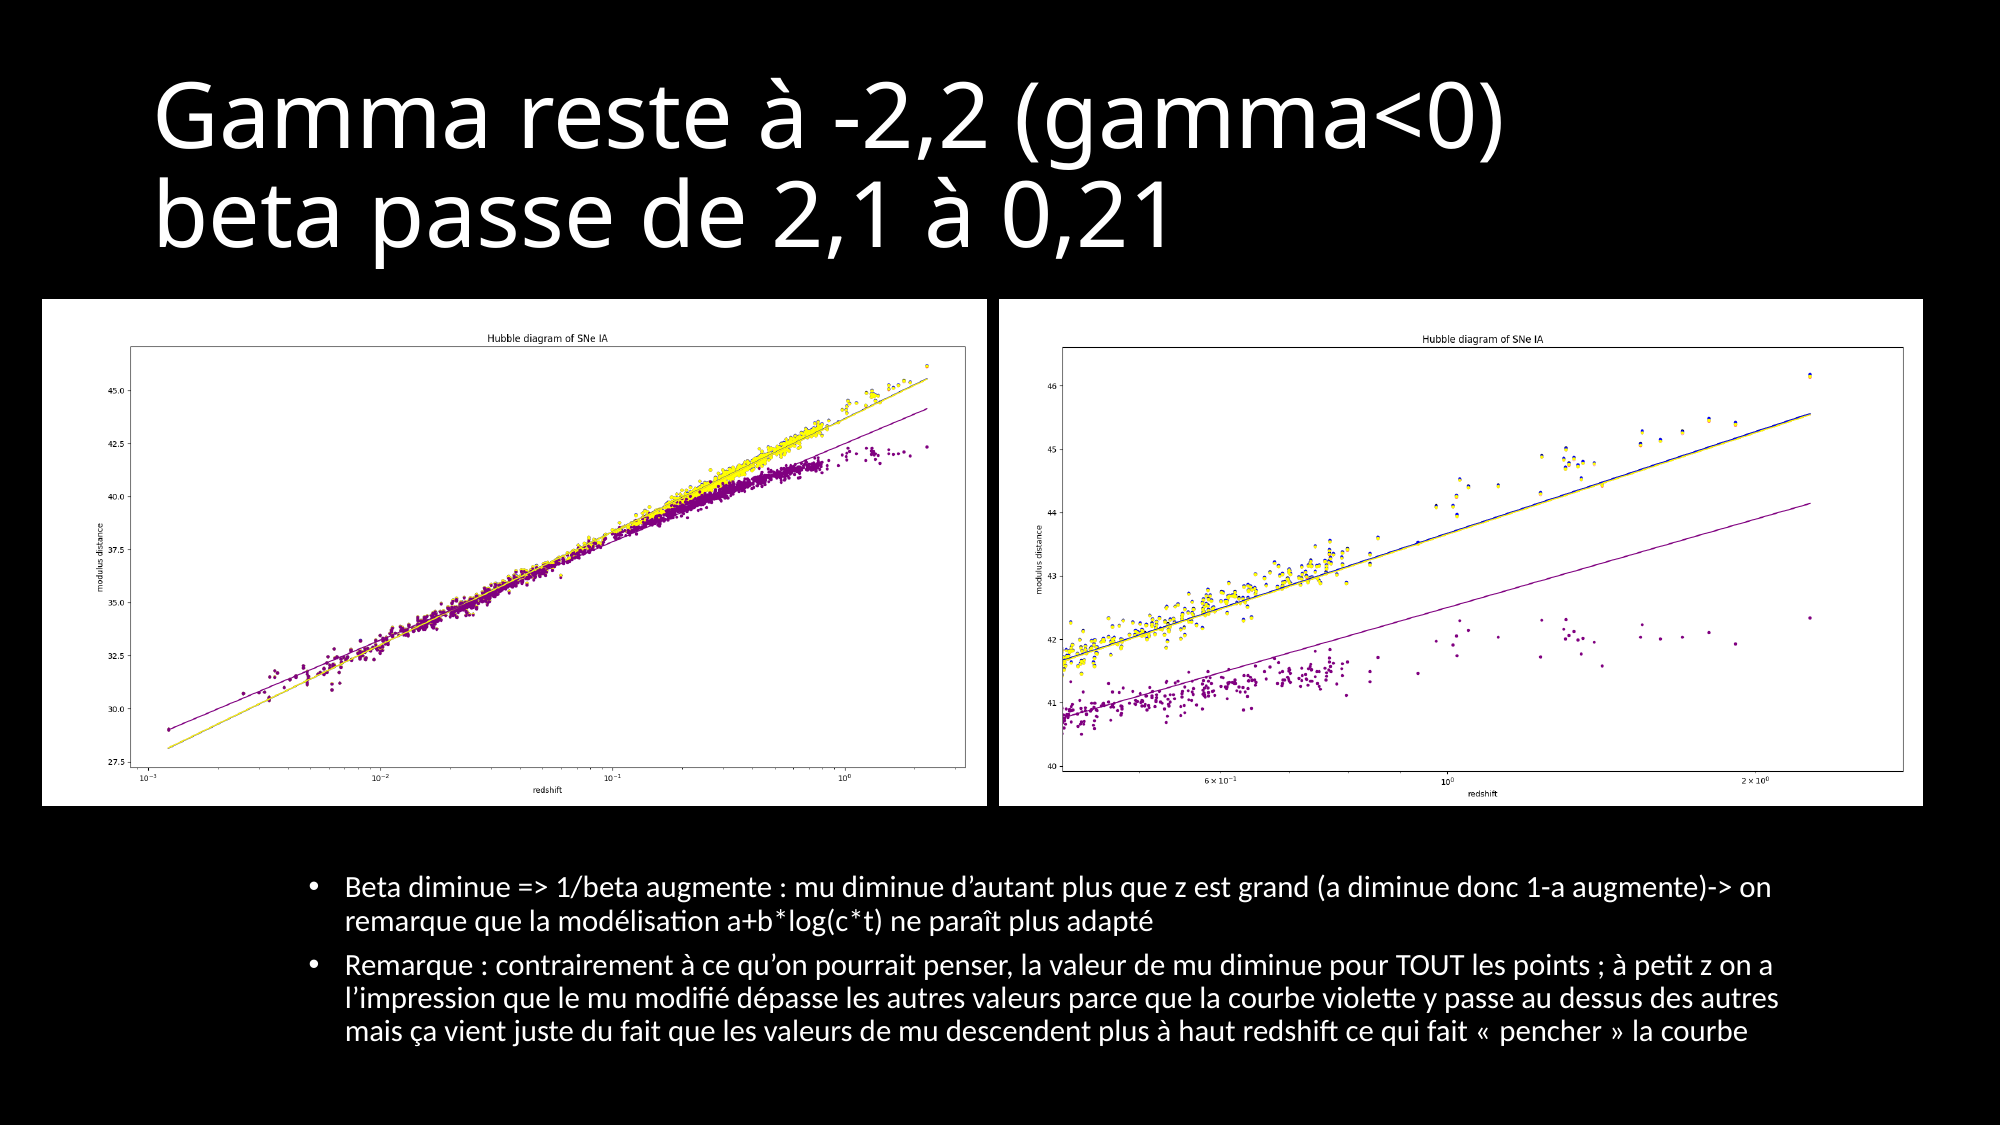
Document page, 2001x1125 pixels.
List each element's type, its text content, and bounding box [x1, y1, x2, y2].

picture [42, 299, 987, 806]
title Gamma reste à -2,2 (gamma<0) beta passe de 2,1 à 0,21 [137, 59, 1863, 278]
picture [999, 299, 1923, 806]
list Beta diminue => 1/beta augmente : mu diminue d’autant plus que z est grand (a diminue donc 1-a augmente)-> on remarque que la modélisation a+b*log(c*t) ne paraît plus adapté Remarque : contrairement à ce qu’on pourrait penser, la valeur de mu diminue pour TOUT les points ; à petit z on a l’impression que le mu modifié dépasse les autres valeurs parce que la courbe violette y passe au dessus des autres mais ça vient juste du fait que les valeurs de mu descendent plus à haut redshift ce qui fait « pencher » la courbe [293, 863, 1823, 1066]
